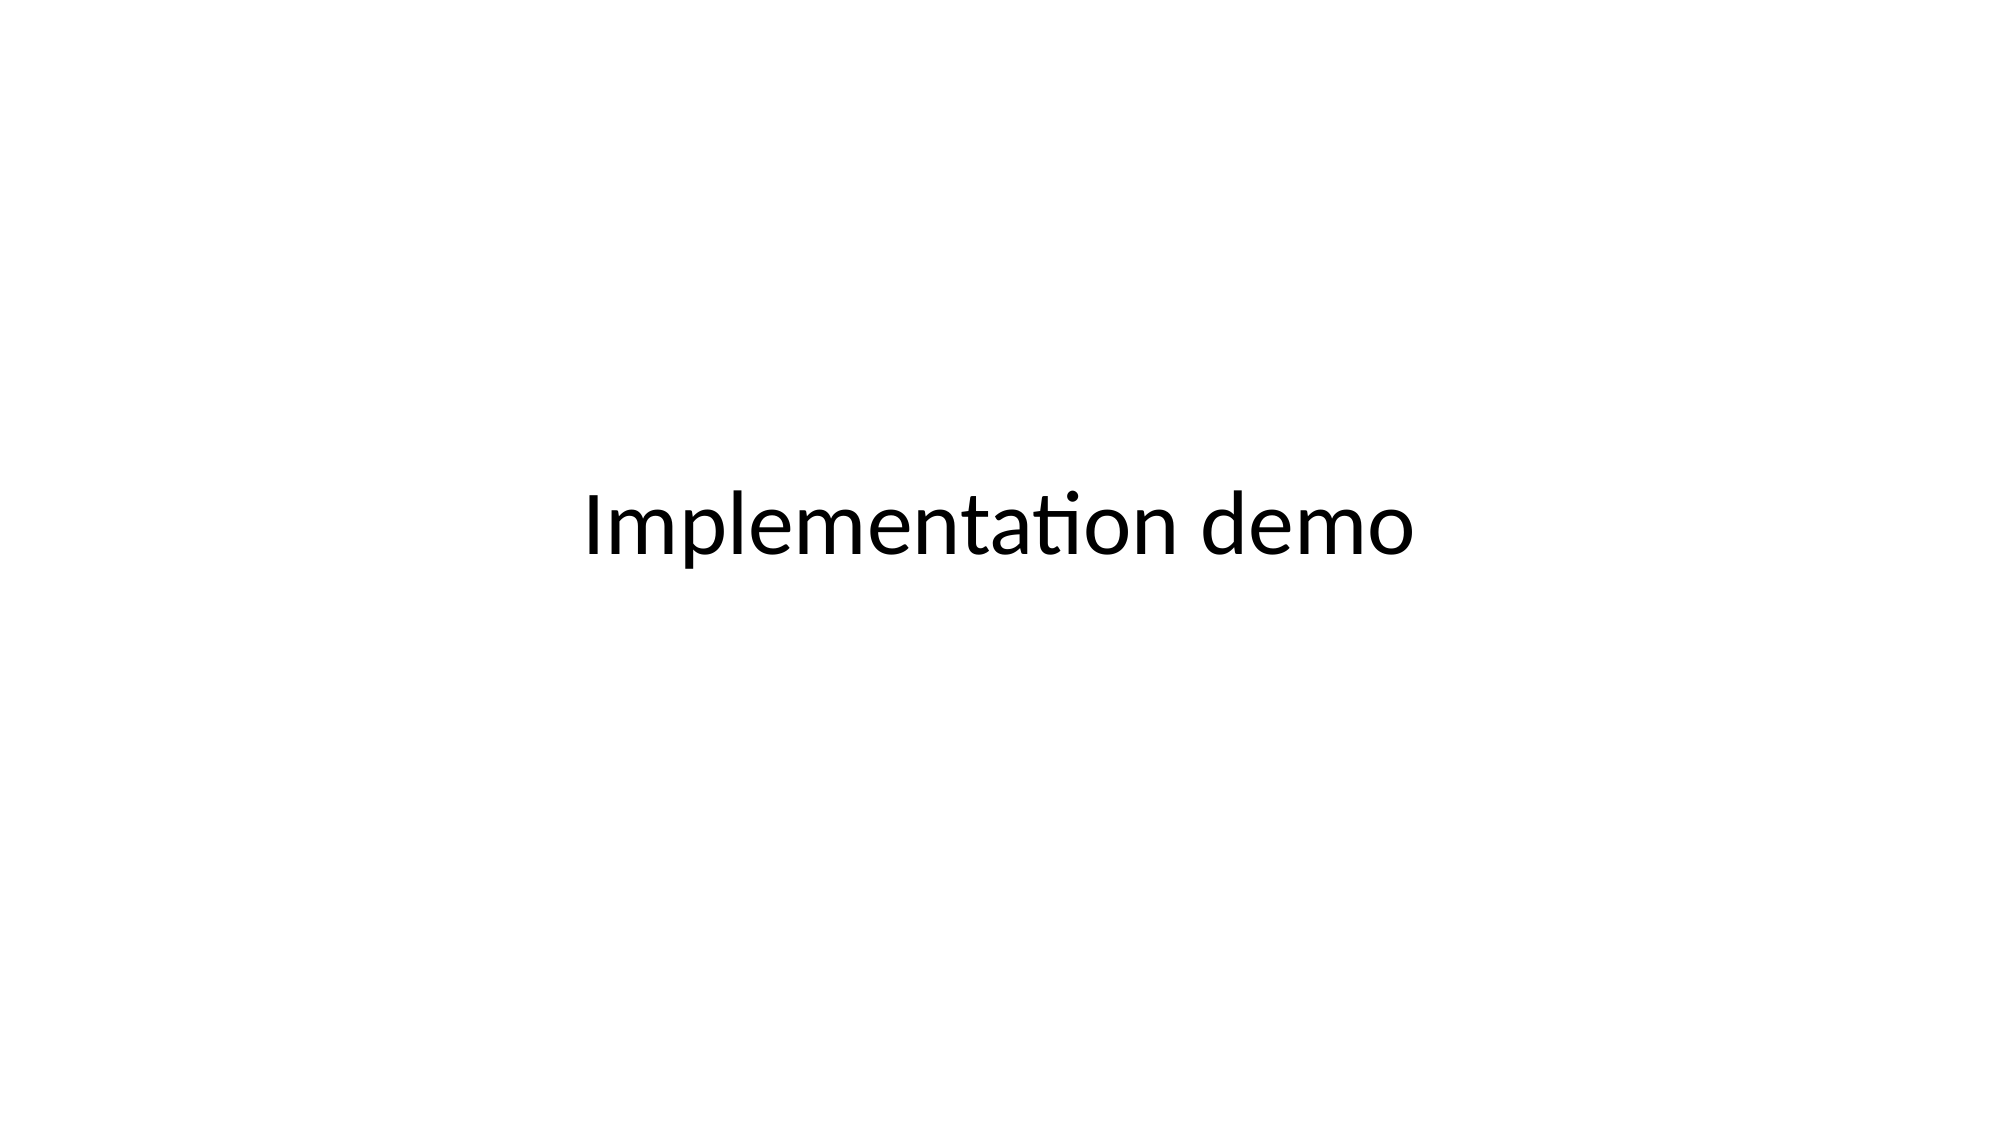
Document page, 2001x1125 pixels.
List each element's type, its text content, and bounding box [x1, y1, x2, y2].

title Implementation demo [137, 416, 1863, 634]
